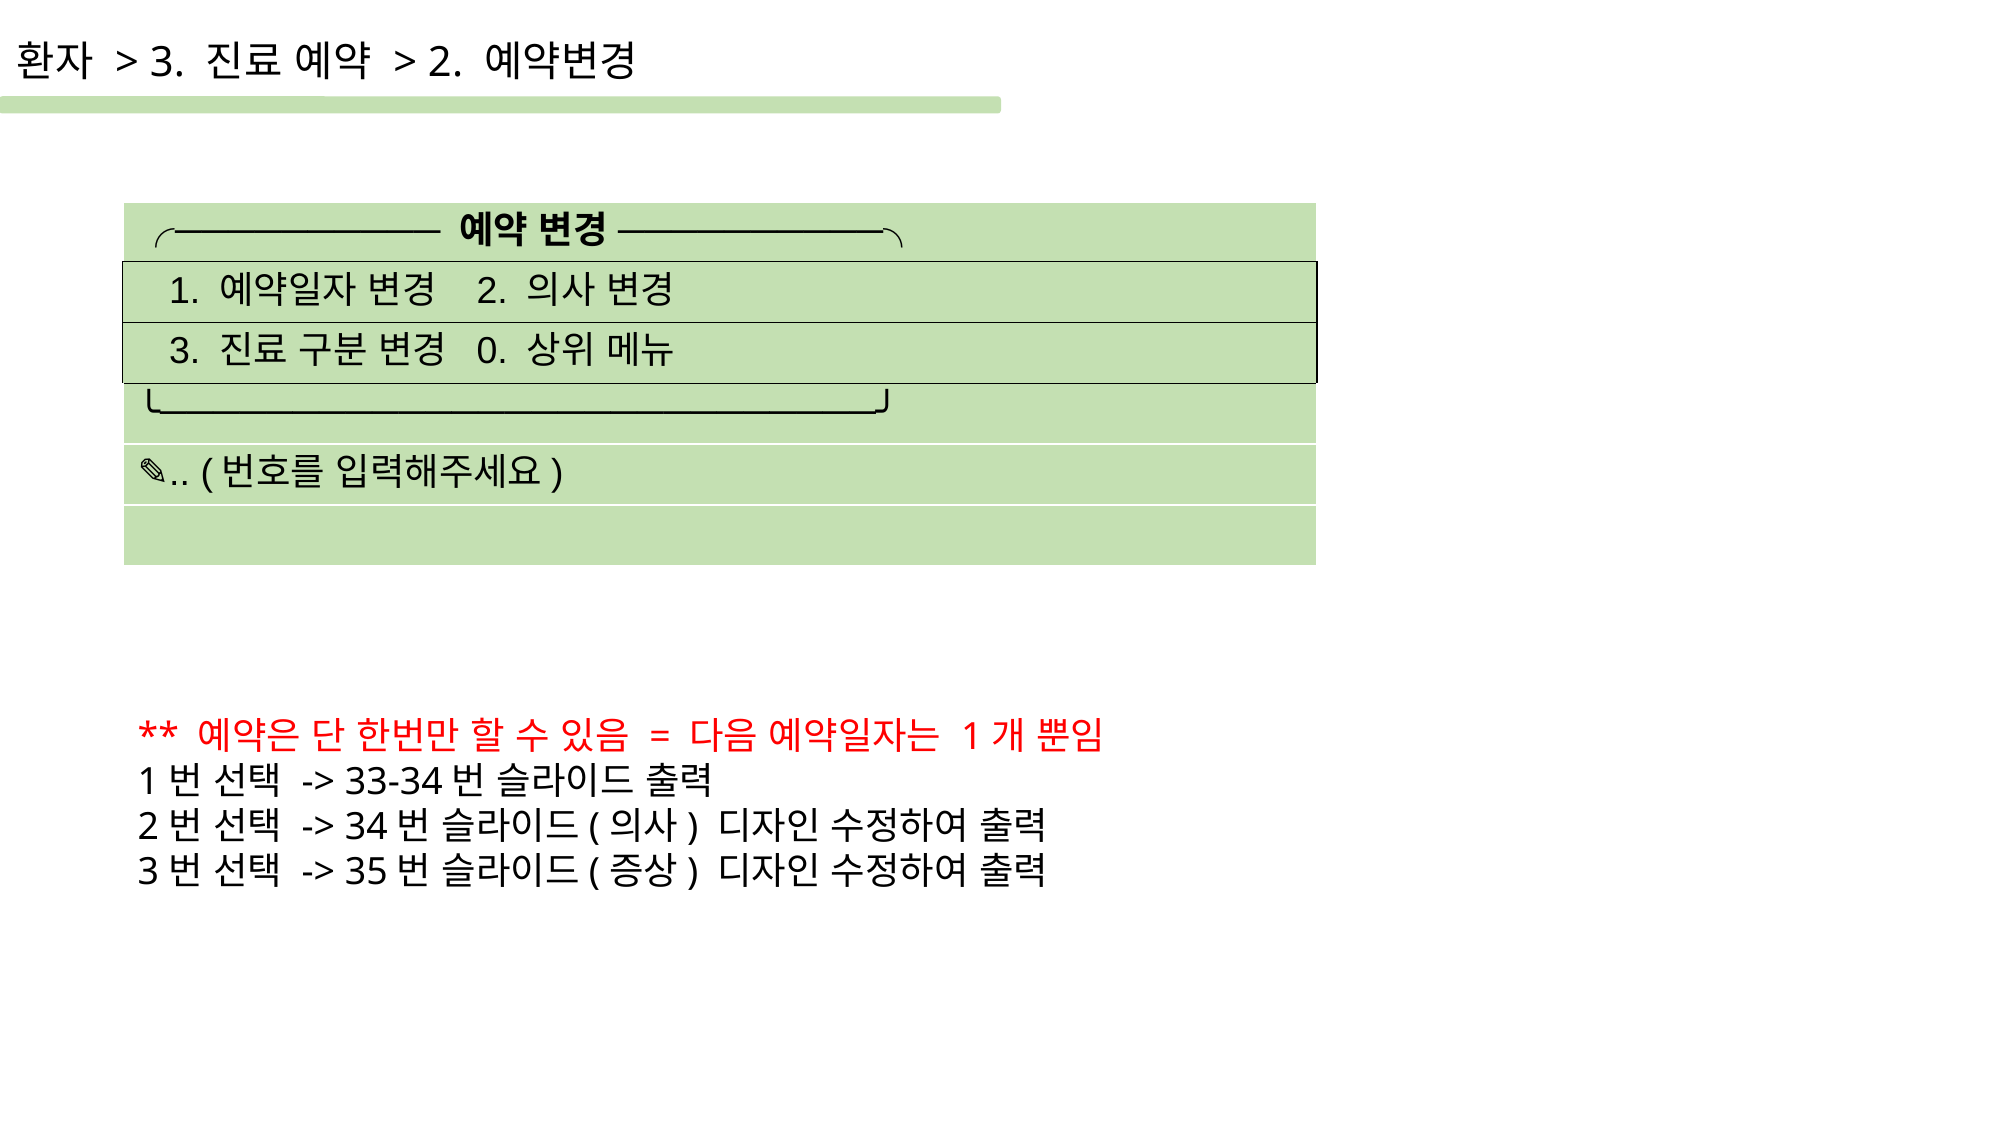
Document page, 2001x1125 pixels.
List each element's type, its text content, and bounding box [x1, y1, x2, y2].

text_box ** 예약은 단 한번만 할 수 있음 = 다음 예약일자는 1개 뿐임 1번 선택 -> 33-34번 슬라이드 출력 2번 선택 -> 34번 슬라이드(의사) 디자인 수정하여 출력 3번 선택 -> 35번 슬라이드(증상) 디자인 수정하여 출력 [122, 704, 1565, 945]
table_header ╭────────── 예약 변경 ──────────╮ [124, 203, 1316, 261]
table_cell ✎.. (번호를 입력해주세요) [124, 445, 1316, 504]
table_cell [124, 506, 1316, 565]
text_box [0, 97, 1000, 113]
table_cell 1. 예약일자 변경 2. 의사 변경 [123, 262, 1316, 322]
text_box 환자 > 3. 진료 예약 > 2. 예약변경 [1, 26, 1305, 92]
table_cell 3. 진료 구분 변경 0. 상위 메뉴 [123, 323, 1316, 383]
table_cell ╰───────────────────────────╯ [124, 384, 1316, 443]
